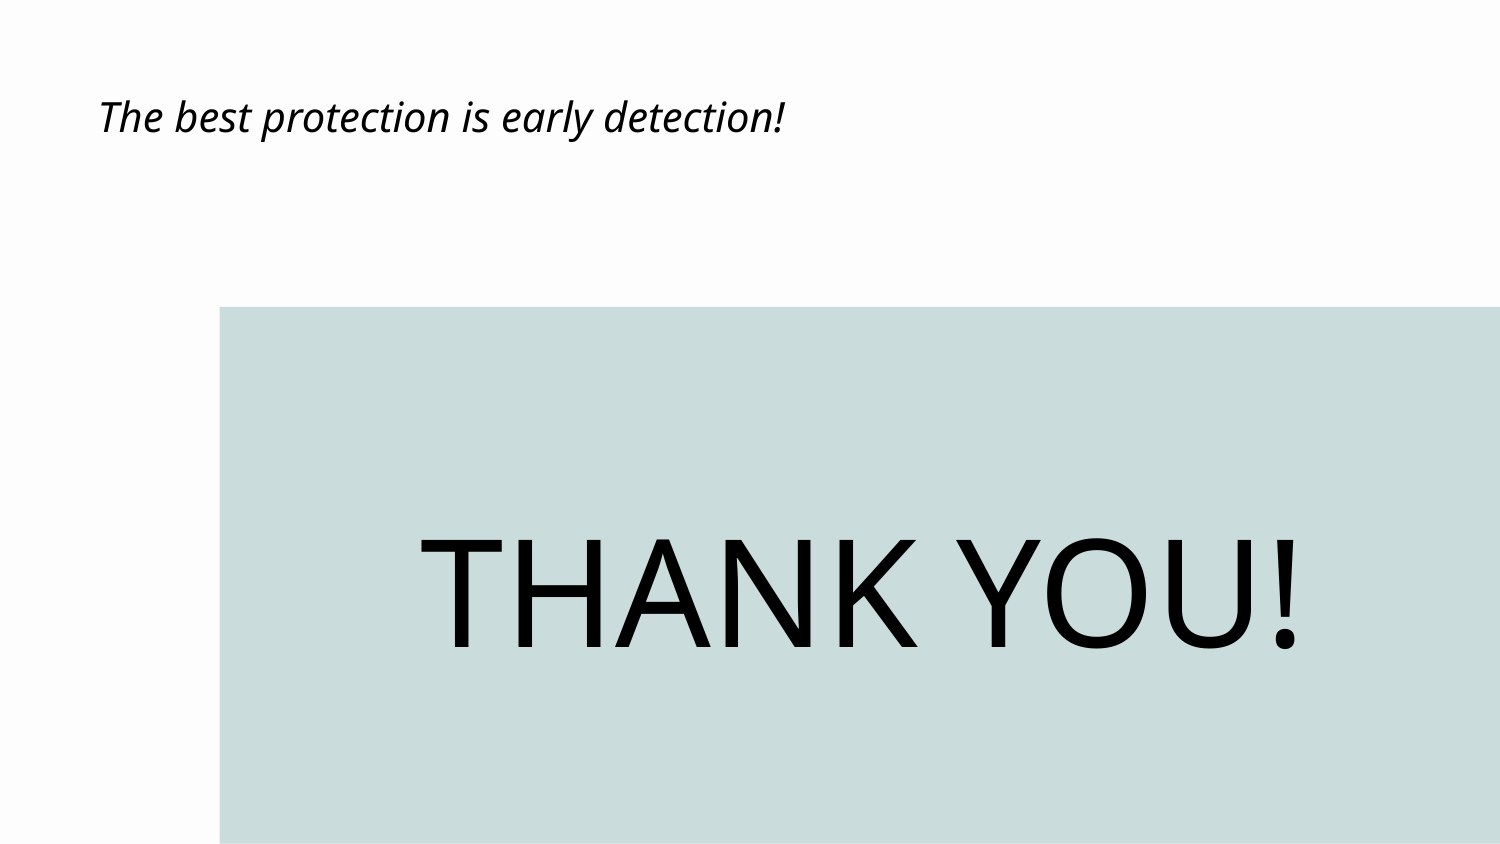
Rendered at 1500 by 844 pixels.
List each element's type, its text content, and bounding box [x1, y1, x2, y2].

text_box [219, 306, 1500, 844]
text_box The best protection is early detection! [82, 0, 1177, 157]
text_box THANK YOU! [405, 499, 1500, 693]
